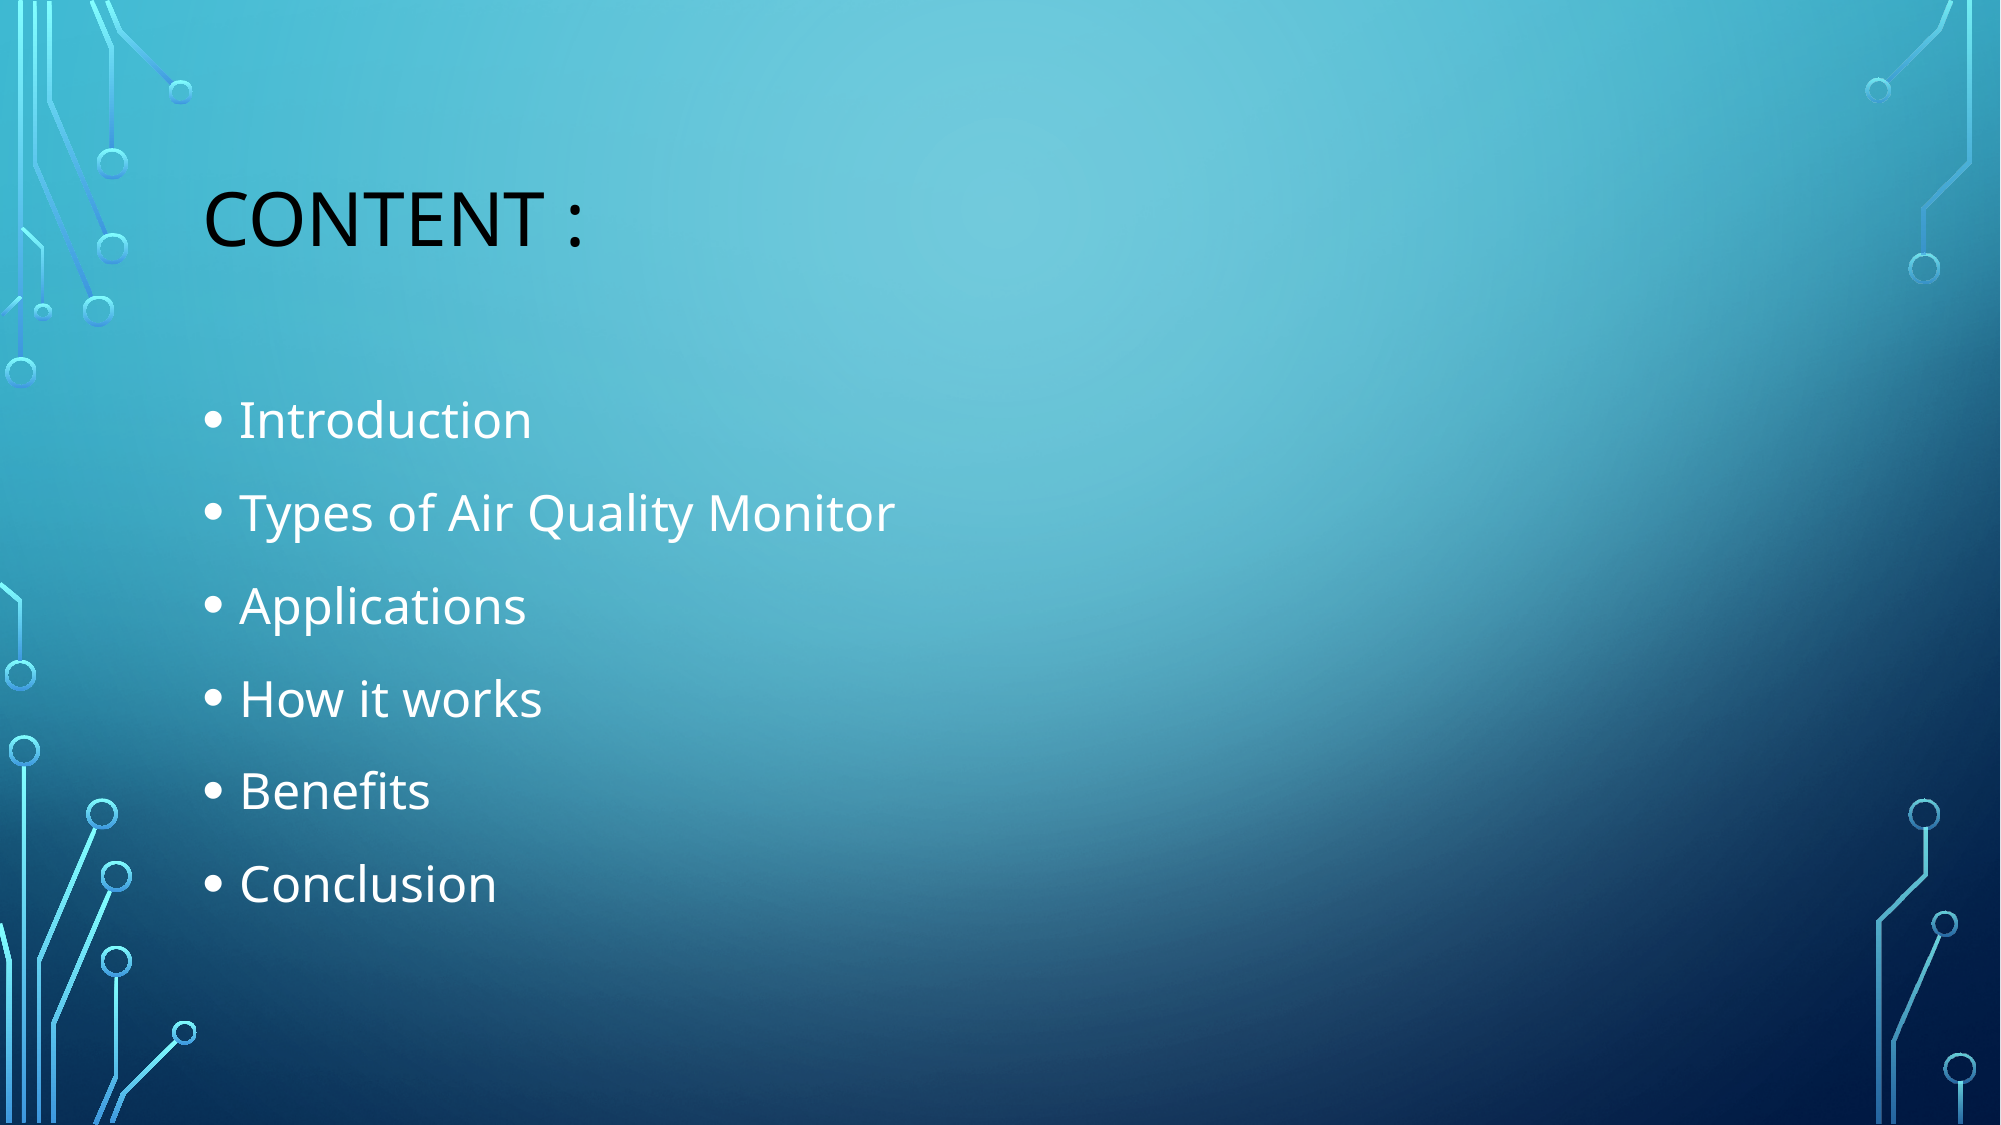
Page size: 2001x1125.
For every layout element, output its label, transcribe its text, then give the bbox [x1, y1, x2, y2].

title Content : [187, 101, 1813, 344]
list Introduction Types of Air Quality Monitor Applications How it works Benefits Conclusion [187, 369, 1813, 950]
